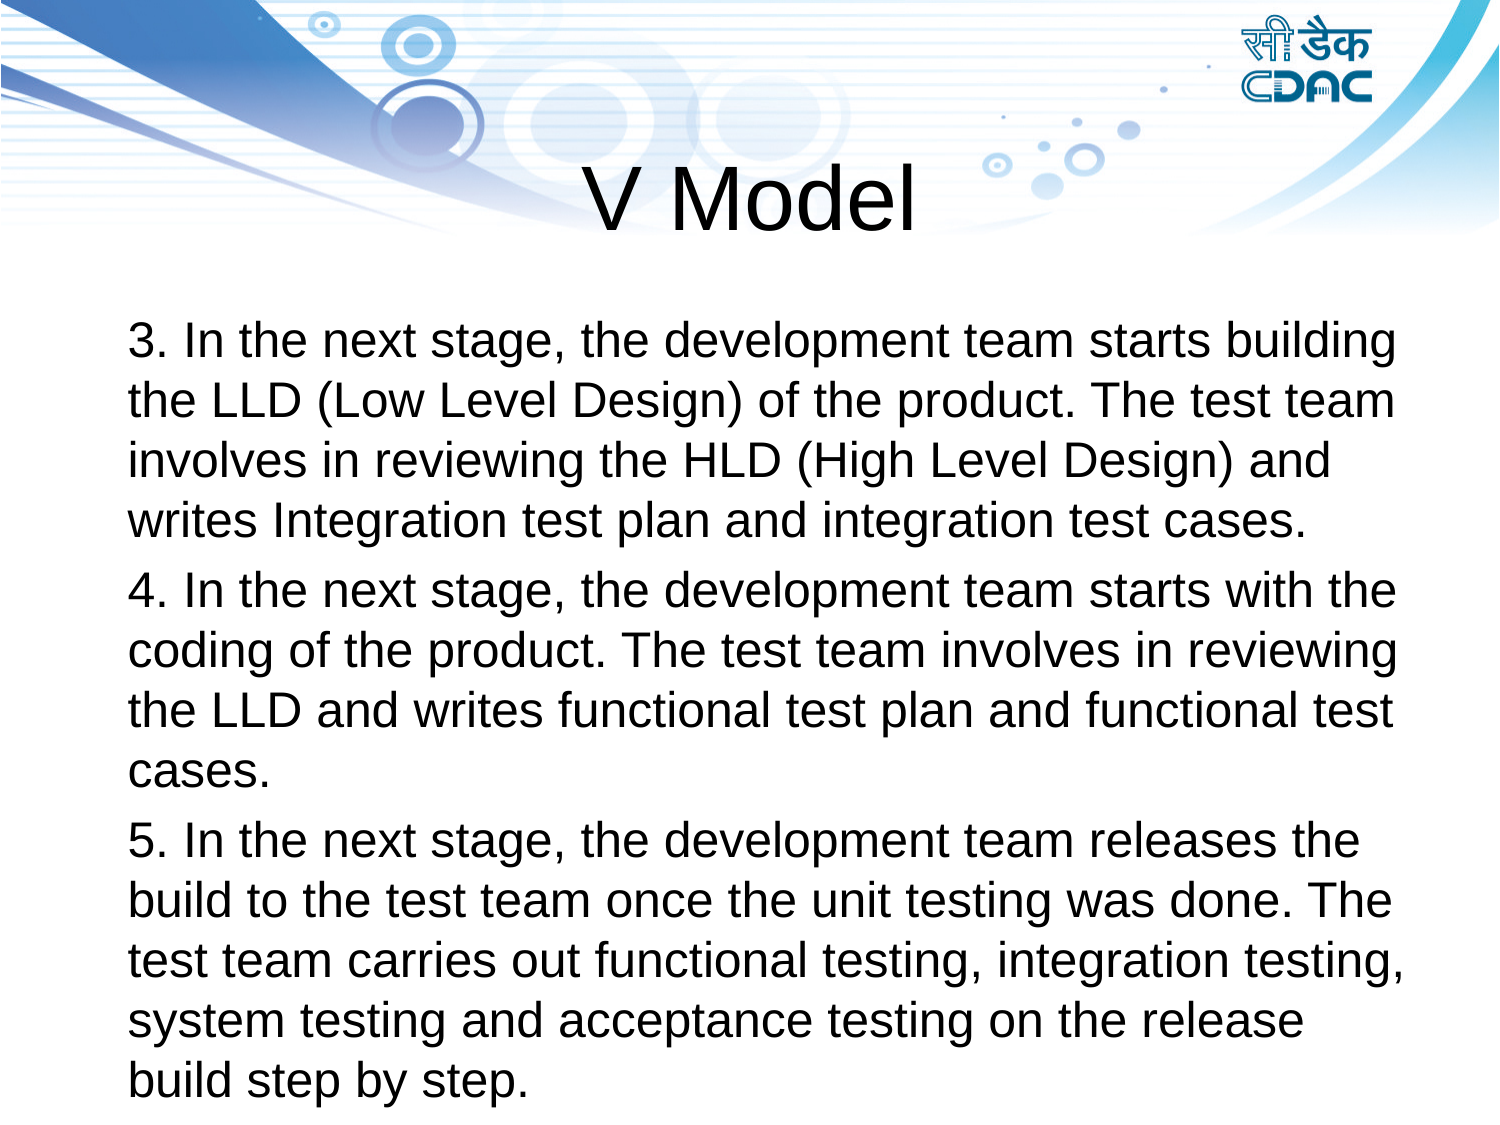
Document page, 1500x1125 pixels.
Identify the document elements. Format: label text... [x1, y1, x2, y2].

list 3. In the next stage, the development team starts building the LLD (Low Level Design) of the product. The test team involves in reviewing the HLD (High Level Design) and writes Integration test plan and integration test cases. 4. In the next stage, the development team starts with the coding of the product. The test team involves in reviewing the LLD and writes functional test plan and functional test cases. 5. In the next stage, the development team releases the build to the test team once the unit testing was done. The test team carries out functional testing, integration testing, system testing and acceptance testing on the release build step by step. [112, 299, 1425, 1125]
picture [1, 0, 1499, 335]
title V Model [112, 99, 1388, 288]
